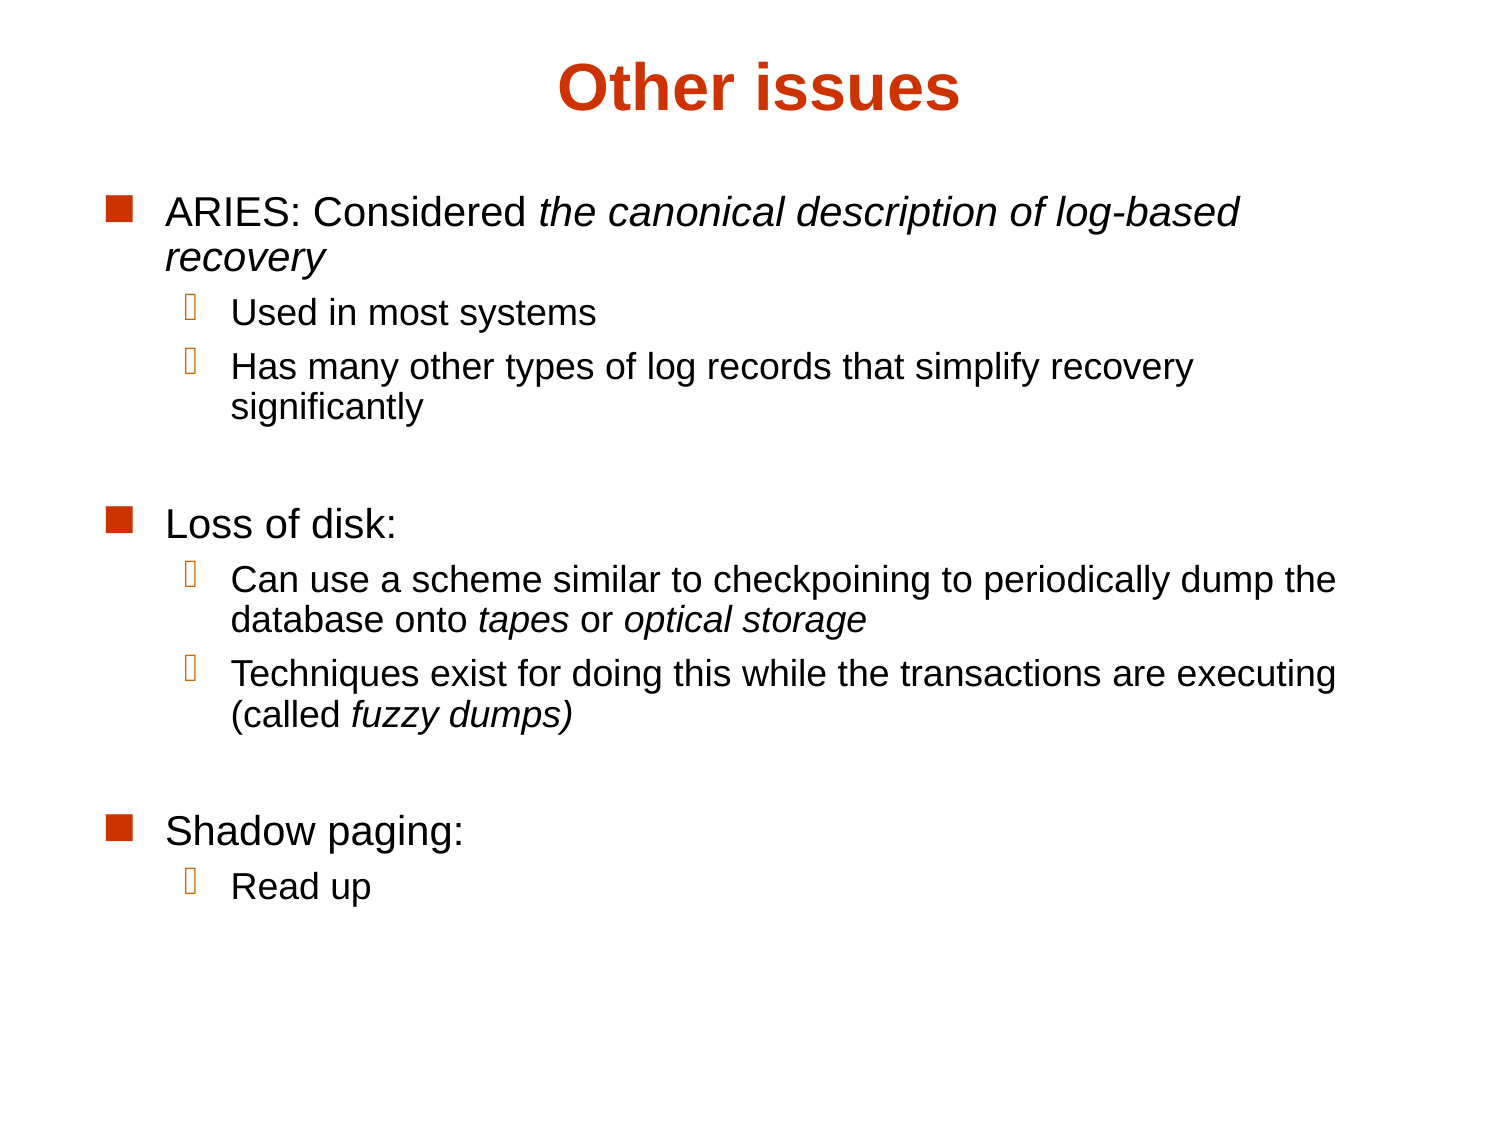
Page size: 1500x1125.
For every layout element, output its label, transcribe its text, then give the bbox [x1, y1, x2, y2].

title Other issues [97, 30, 1423, 132]
list ARIES: Considered the canonical description of log-based recovery Used in most systems Has many other types of log records that simplify recovery significantly Loss of disk: Can use a scheme similar to checkpoining to periodically dump the database onto tapes or optical storage Techniques exist for doing this while the transactions are executing (called fuzzy dumps) Shadow paging: Read up [93, 182, 1382, 984]
